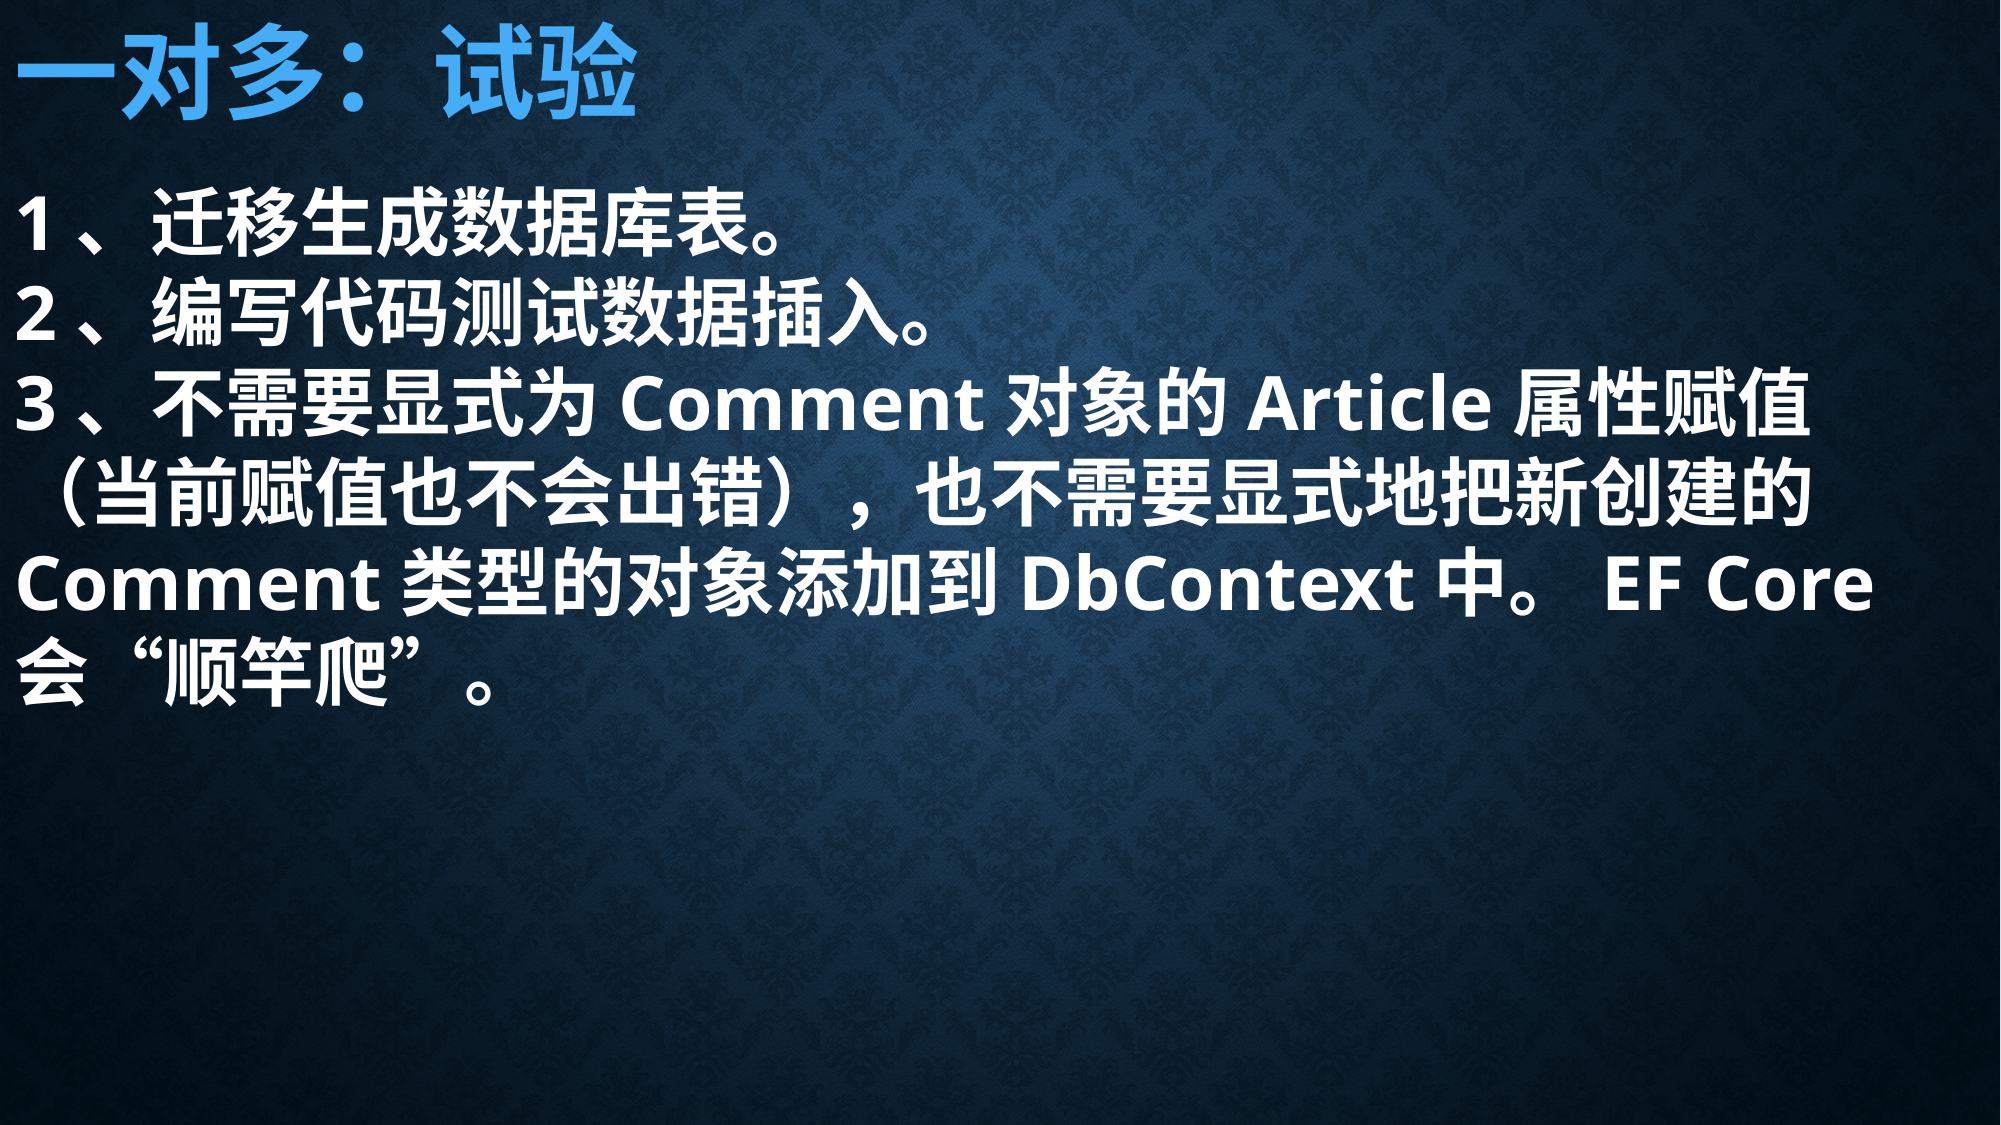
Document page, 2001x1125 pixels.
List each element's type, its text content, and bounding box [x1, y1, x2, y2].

text_box 一对多：试验 [0, 0, 2000, 140]
text_box 1、迁移生成数据库表。 2、编写代码测试数据插入。 3、不需要显式为Comment对象的Article属性赋值（当前赋值也不会出错），也不需要显式地把新创建的Comment类型的对象添加到DbContext中。EF Core会“顺竿爬”。 [0, 167, 1962, 723]
